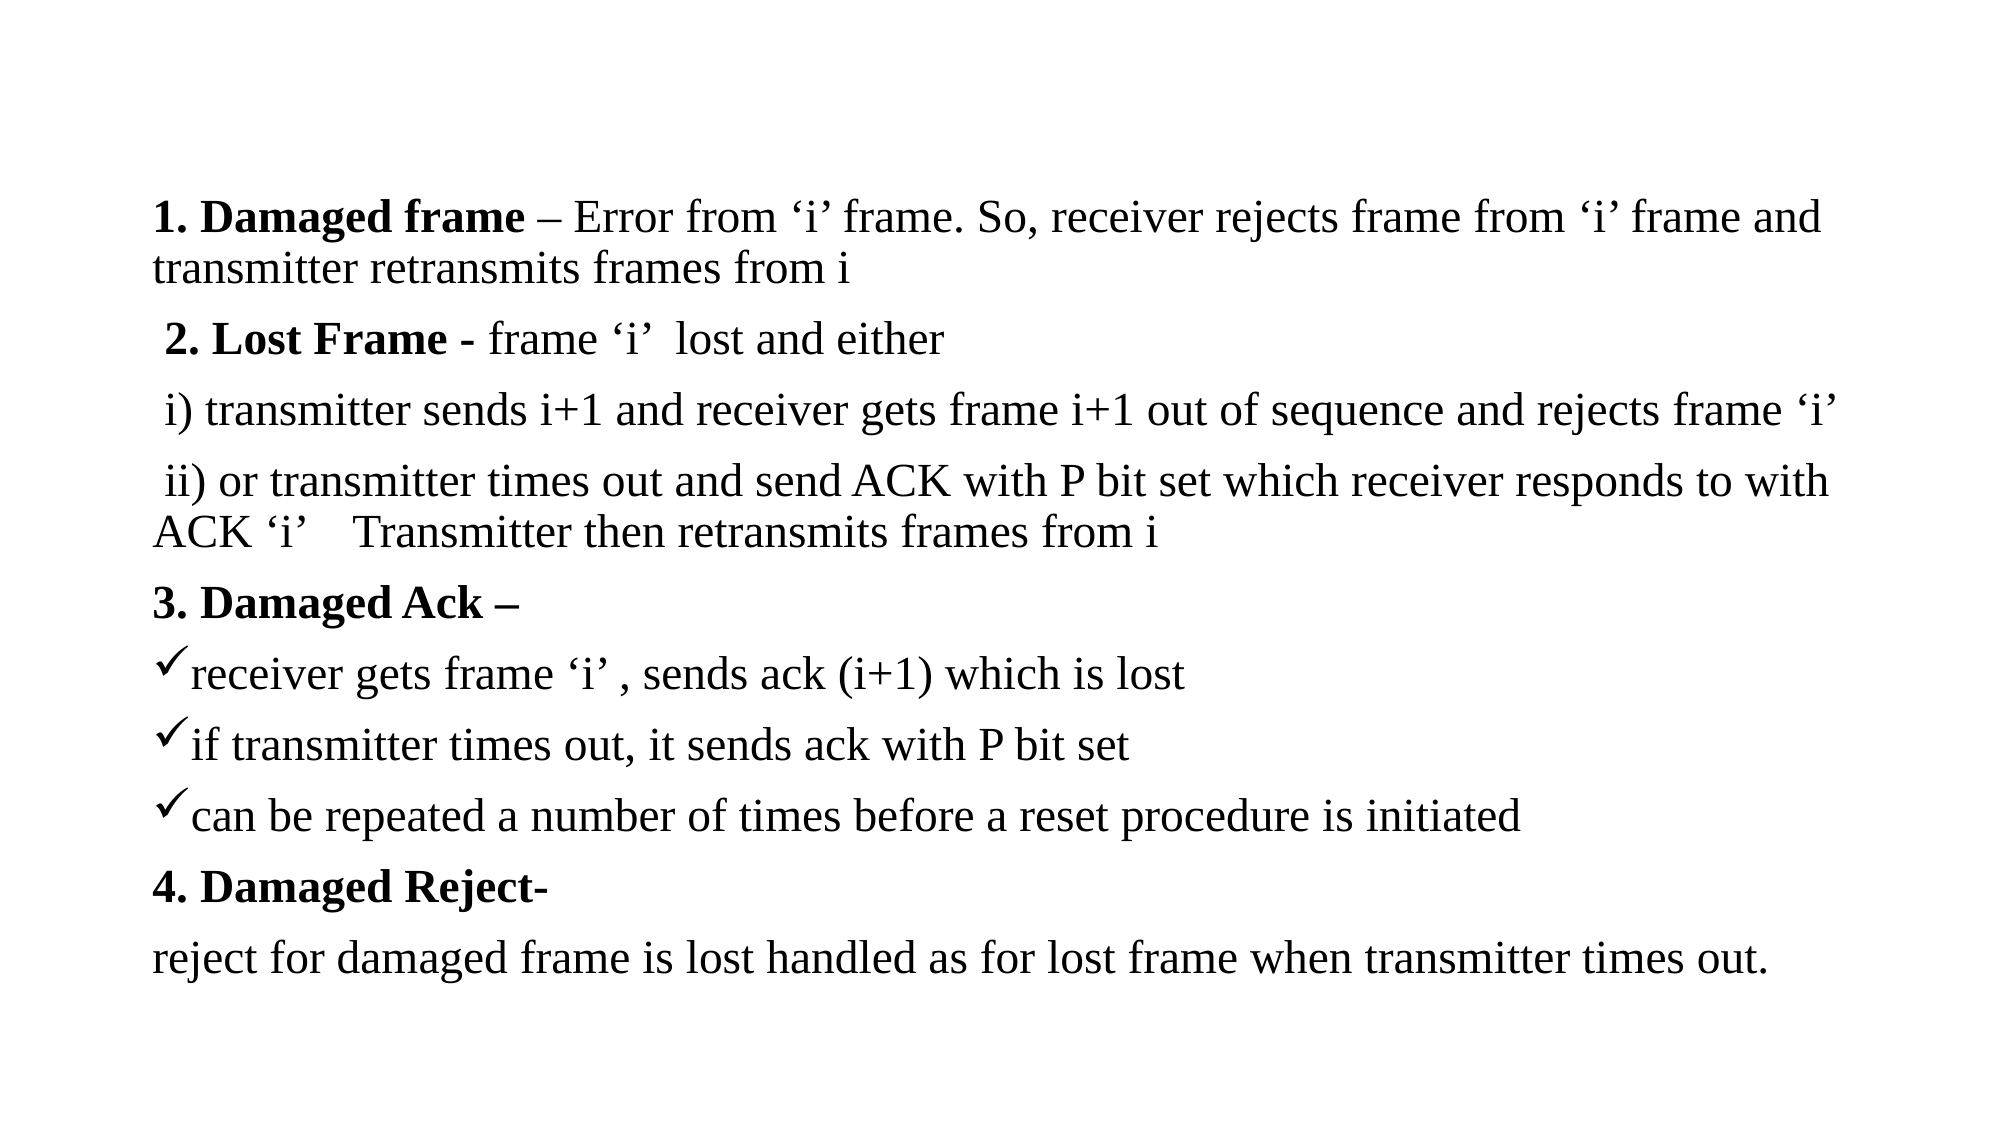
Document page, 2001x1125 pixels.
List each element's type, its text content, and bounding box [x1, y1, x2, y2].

list 1. Damaged frame – Error from ‘i’ frame. So, receiver rejects frame from ‘i’ frame and transmitter retransmits frames from i 2. Lost Frame - frame ‘i’ lost and either i) transmitter sends i+1 and receiver gets frame i+1 out of sequence and rejects frame ‘i’ ii) or transmitter times out and send ACK with P bit set which receiver responds to with ACK ‘i’ Transmitter then retransmits frames from i 3. Damaged Ack – receiver gets frame ‘i’ , sends ack (i+1) which is lost if transmitter times out, it sends ack with P bit set can be repeated a number of times before a reset procedure is initiated 4. Damaged Reject- reject for damaged frame is lost handled as for lost frame when transmitter times out. [137, 183, 1863, 1014]
